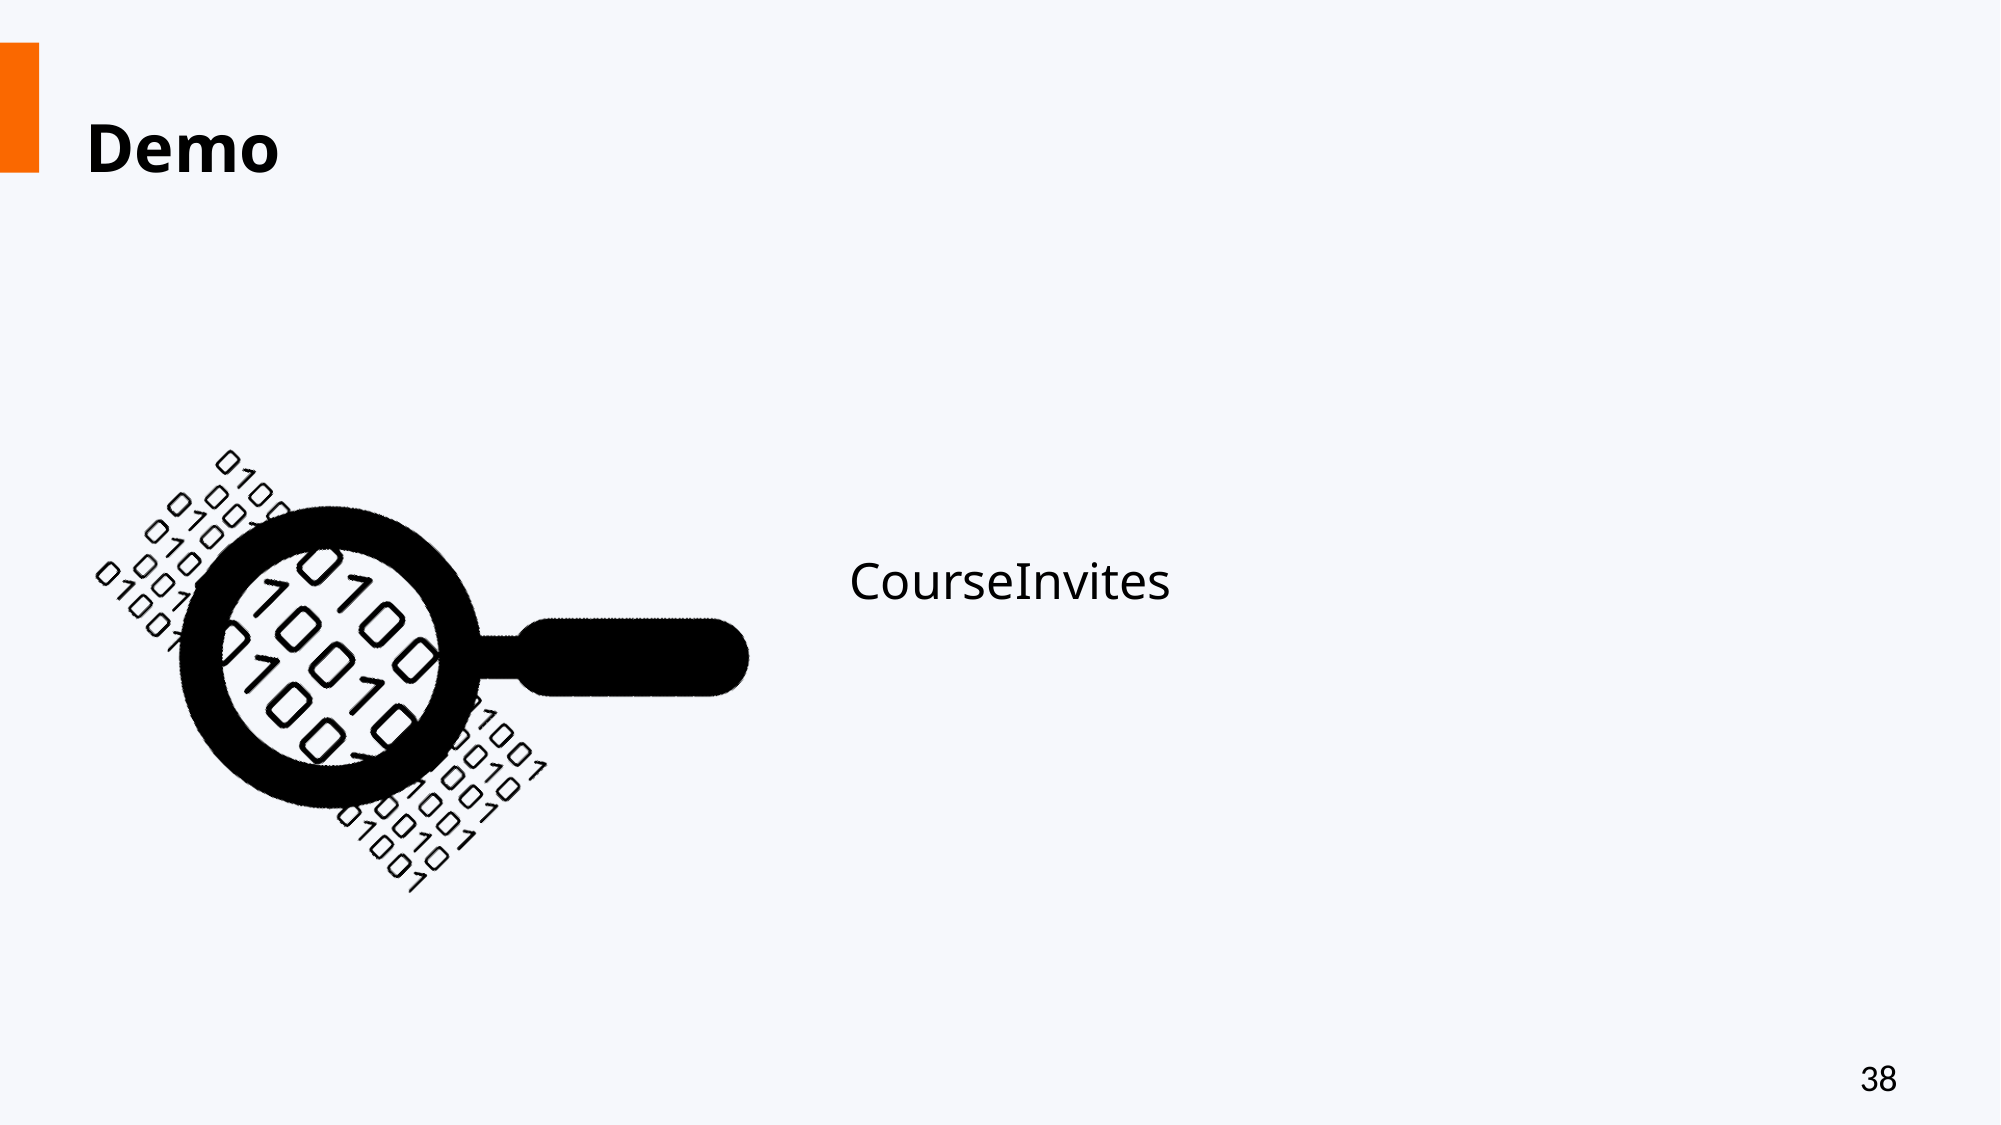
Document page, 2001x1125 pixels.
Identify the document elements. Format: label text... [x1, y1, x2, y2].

picture [39, 256, 791, 1007]
list Demo [70, 98, 1902, 169]
list CourseInvites [834, 219, 1903, 1010]
